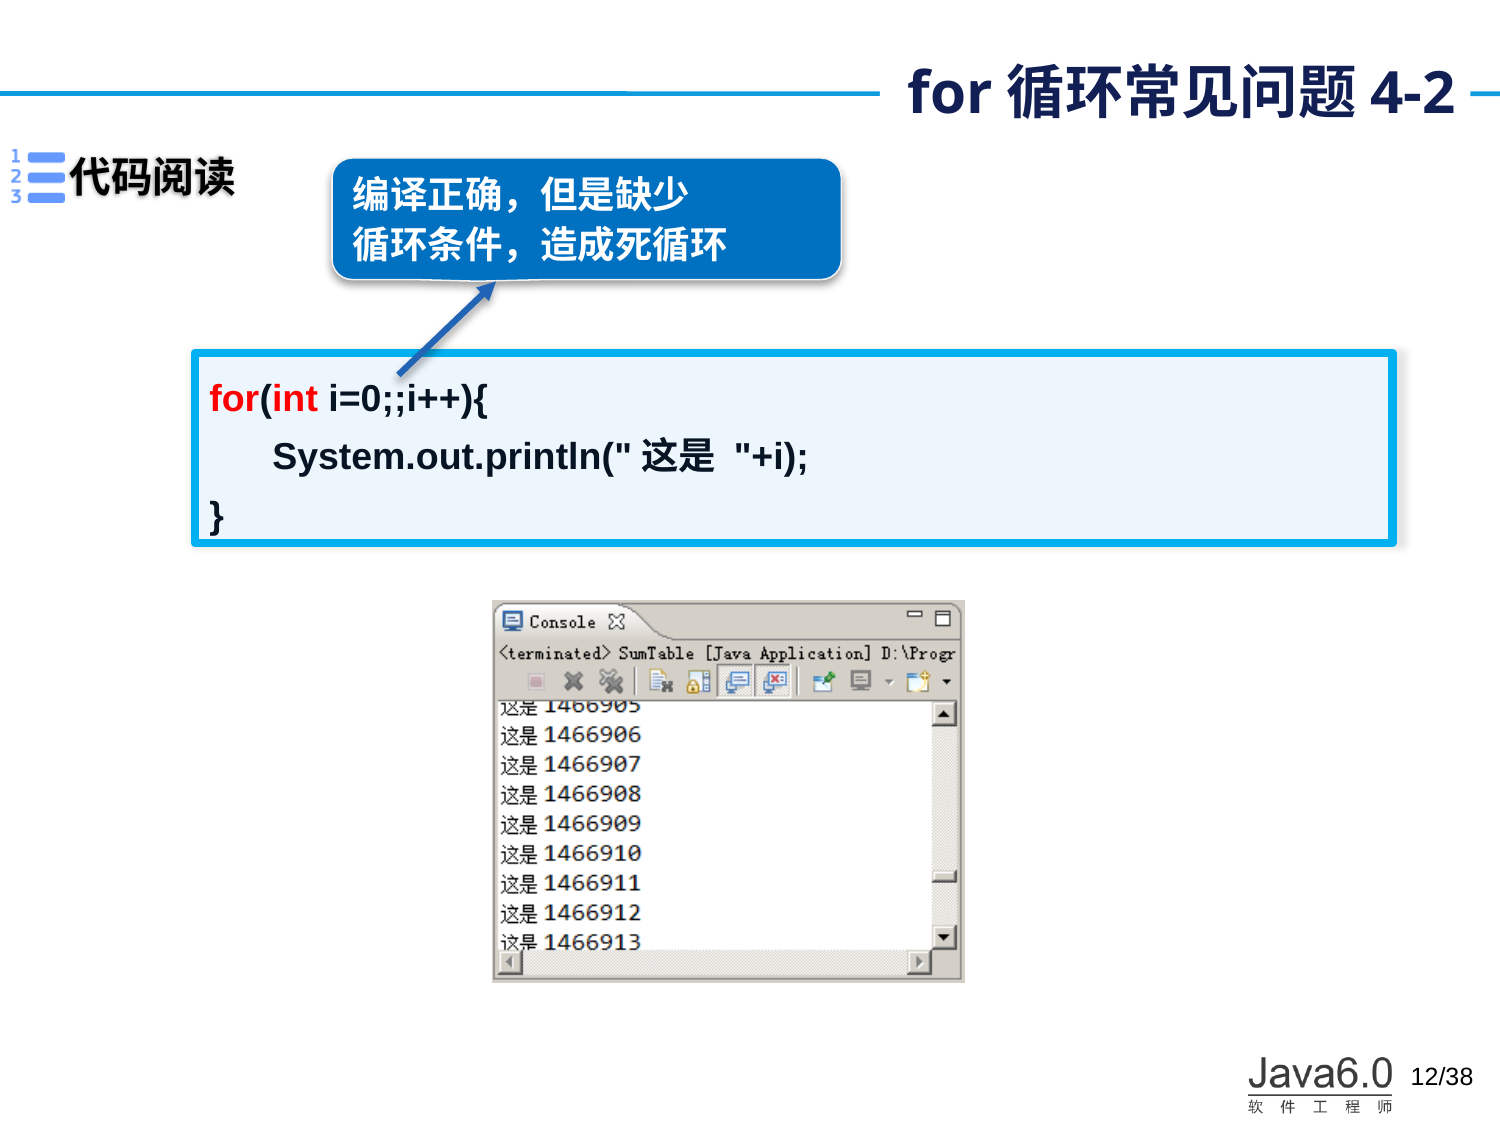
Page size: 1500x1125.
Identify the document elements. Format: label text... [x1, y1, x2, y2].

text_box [11, 142, 254, 210]
slide_number /38 [1138, 1053, 1489, 1114]
text_box 编译正确，但是缺少 循环条件，造成死循环 [332, 157, 842, 281]
title for循环常见问题4-2 [879, 46, 1471, 133]
text_box for(int i=0;;i++){ System.out.println("这是 "+i); } [194, 352, 1393, 543]
picture [491, 599, 965, 983]
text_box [398, 281, 497, 376]
